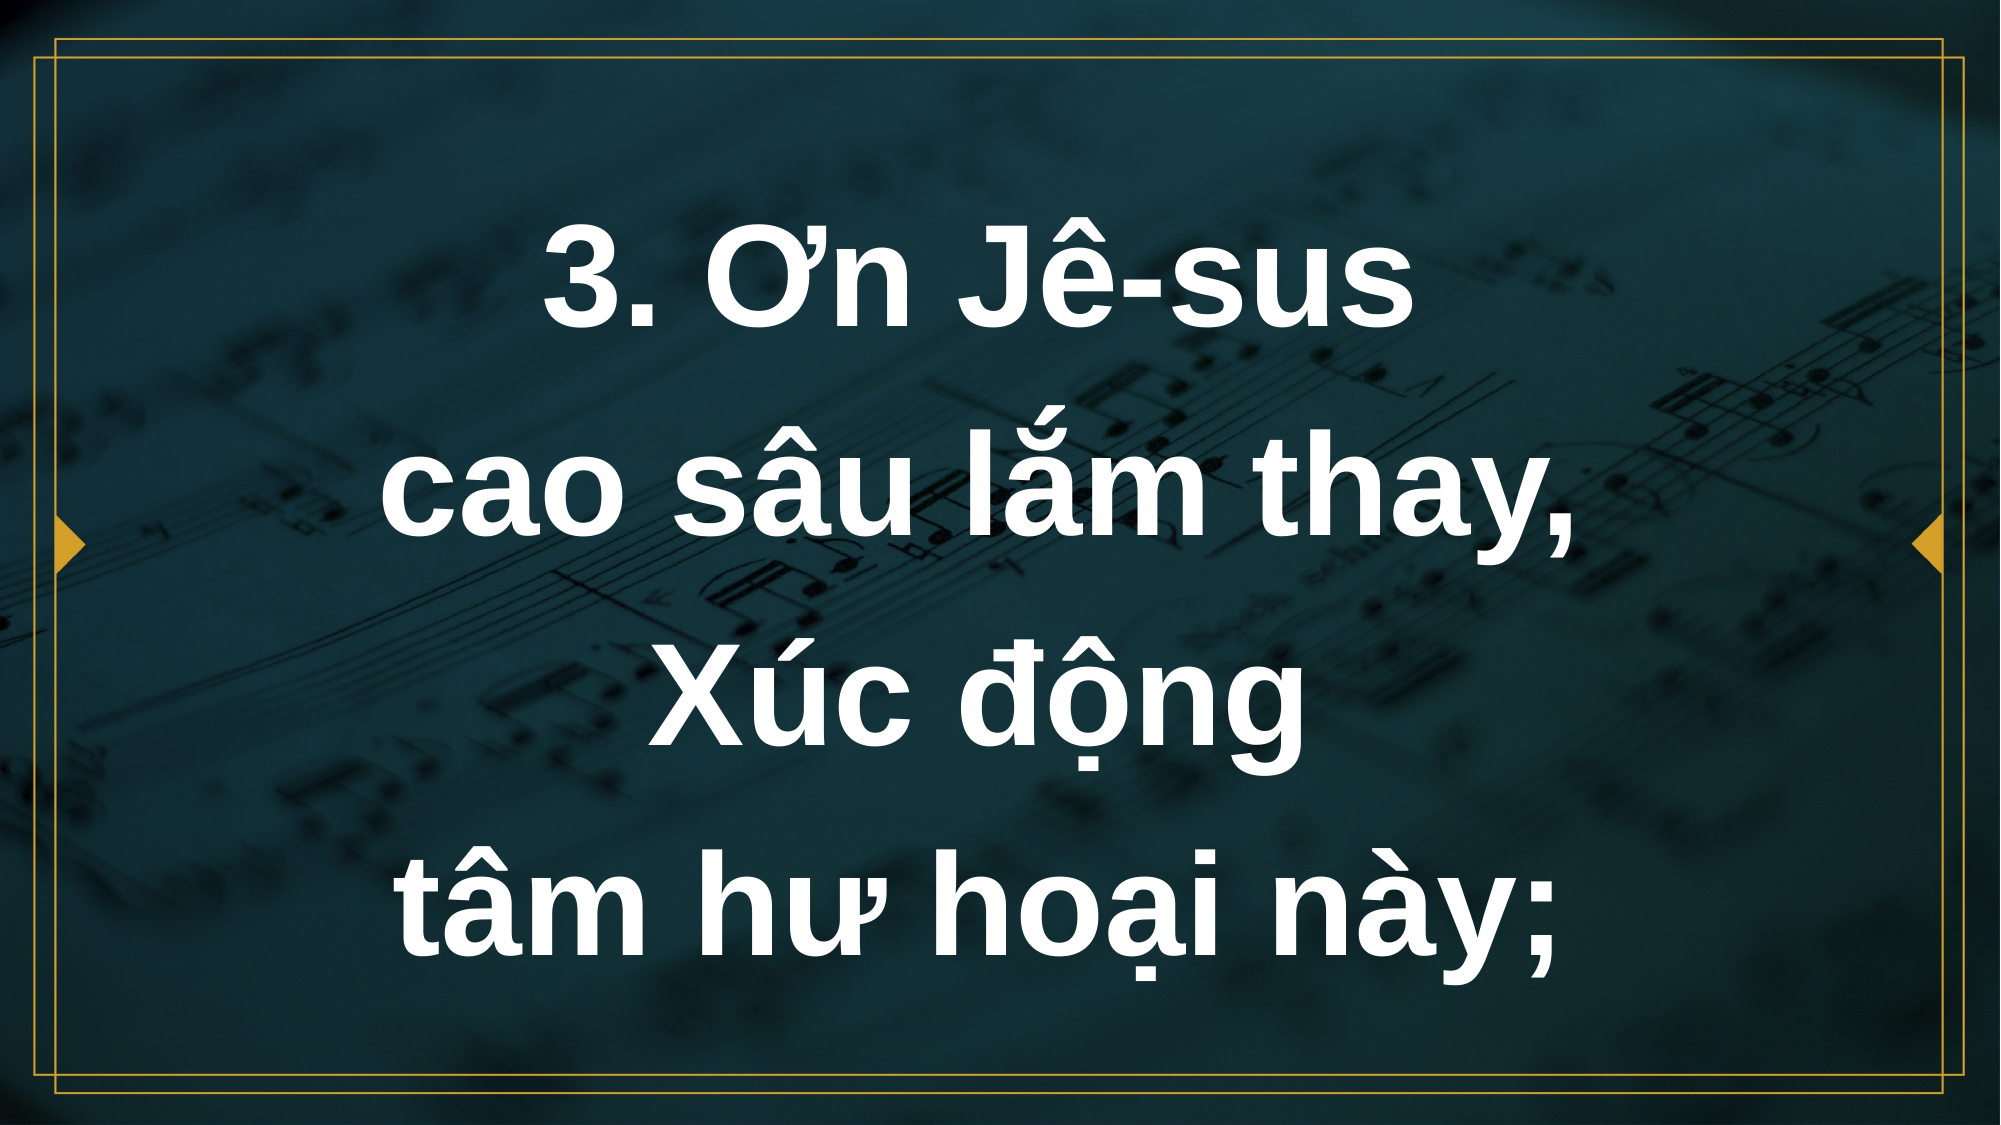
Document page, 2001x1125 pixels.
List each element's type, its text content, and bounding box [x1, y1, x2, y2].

picture [0, 0, 2000, 1125]
title 3. Ơn Jê-sus cao sâu lắm thay, Xúc động tâm hư hoại này; [55, 53, 1945, 1077]
